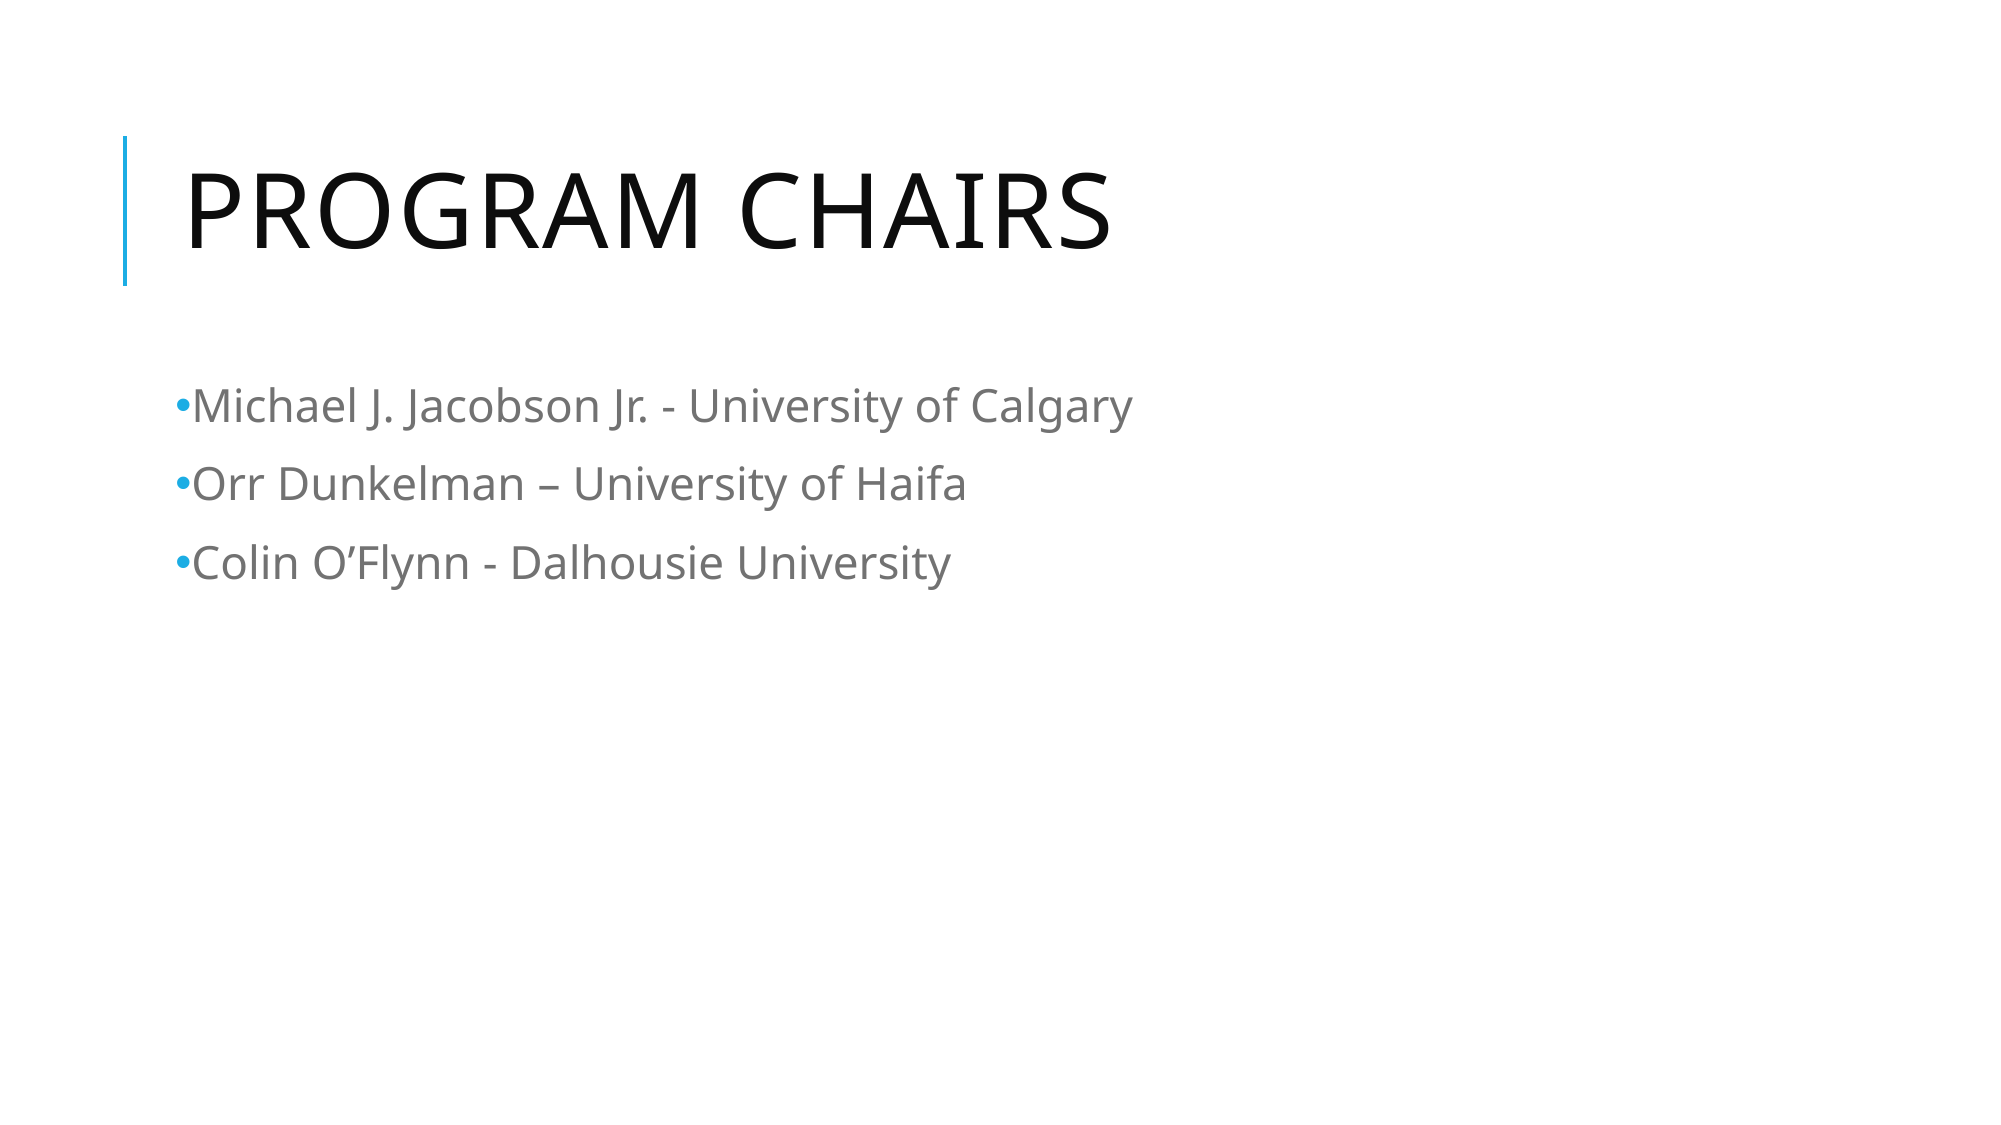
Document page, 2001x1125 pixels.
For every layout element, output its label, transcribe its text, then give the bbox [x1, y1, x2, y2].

title Program Chairs [168, 96, 1763, 342]
list Michael J. Jacobson Jr. - University of Calgary Orr Dunkelman – University of Haifa Colin O’Flynn - Dalhousie University [168, 375, 1763, 1035]
